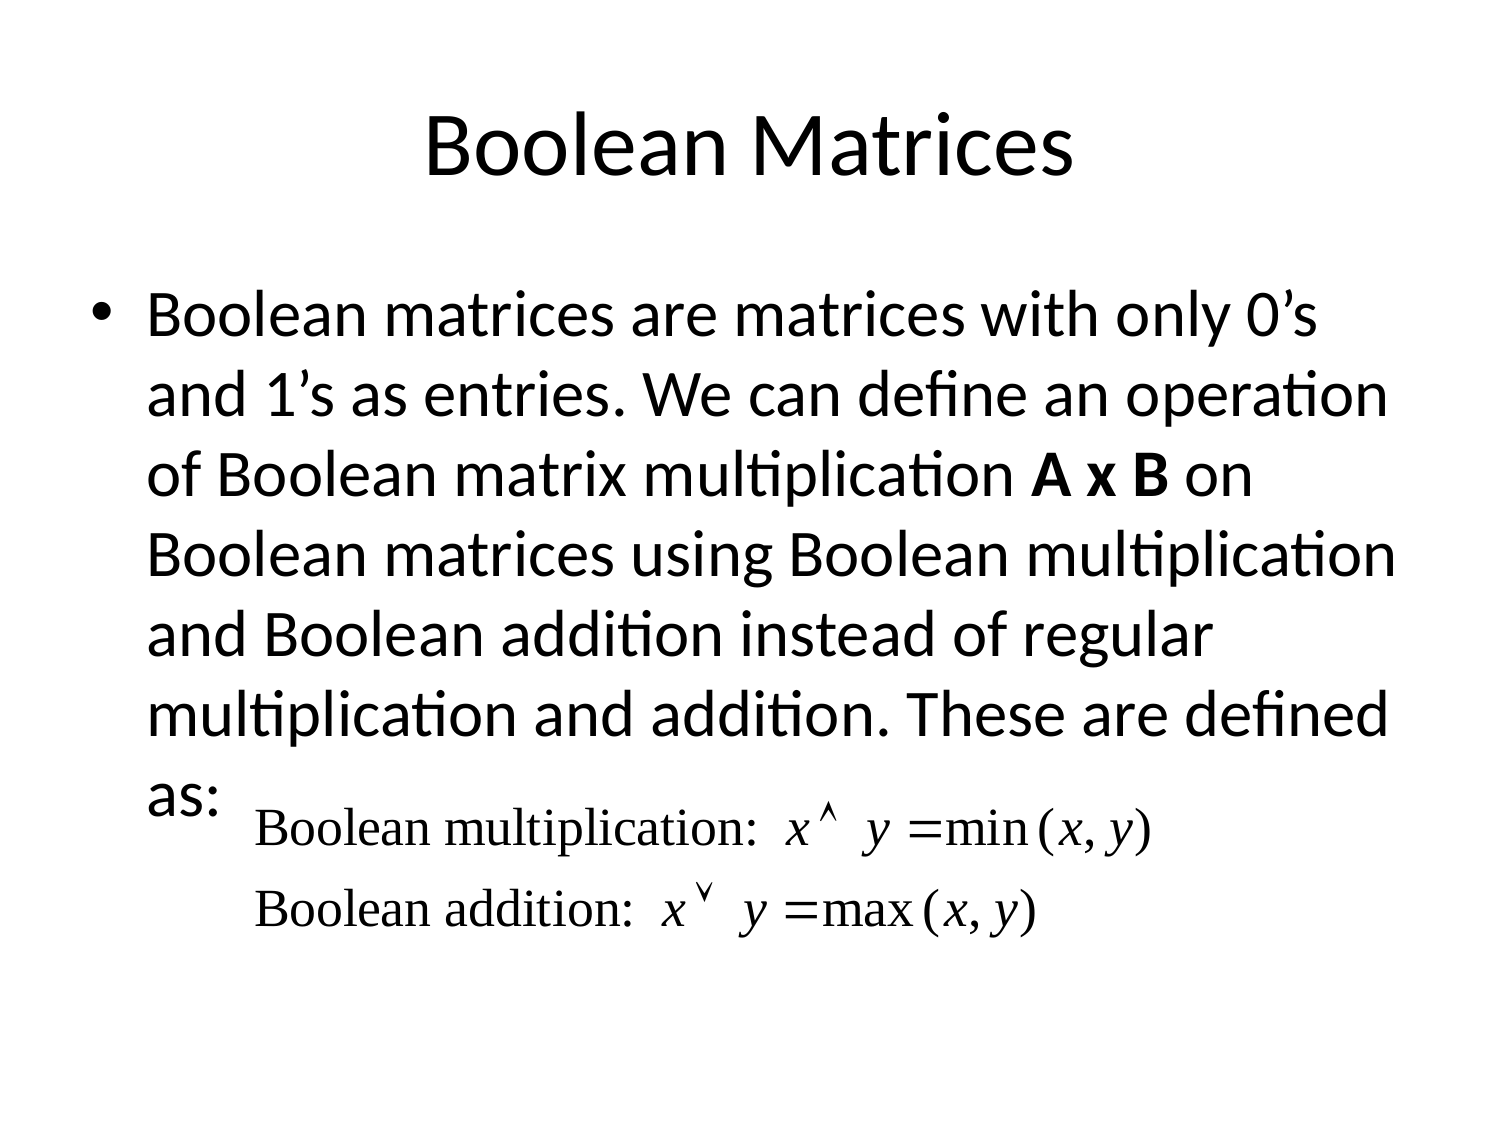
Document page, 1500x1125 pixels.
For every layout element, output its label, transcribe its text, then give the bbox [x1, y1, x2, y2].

title Boolean Matrices [75, 45, 1425, 233]
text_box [245, 796, 1165, 950]
list Boolean matrices are matrices with only 0’s and 1’s as entries. We can define an operation of Boolean matrix multiplication A x B on Boolean matrices using Boolean multiplication and Boolean addition instead of regular multiplication and addition. These are defined as: [75, 262, 1425, 1005]
